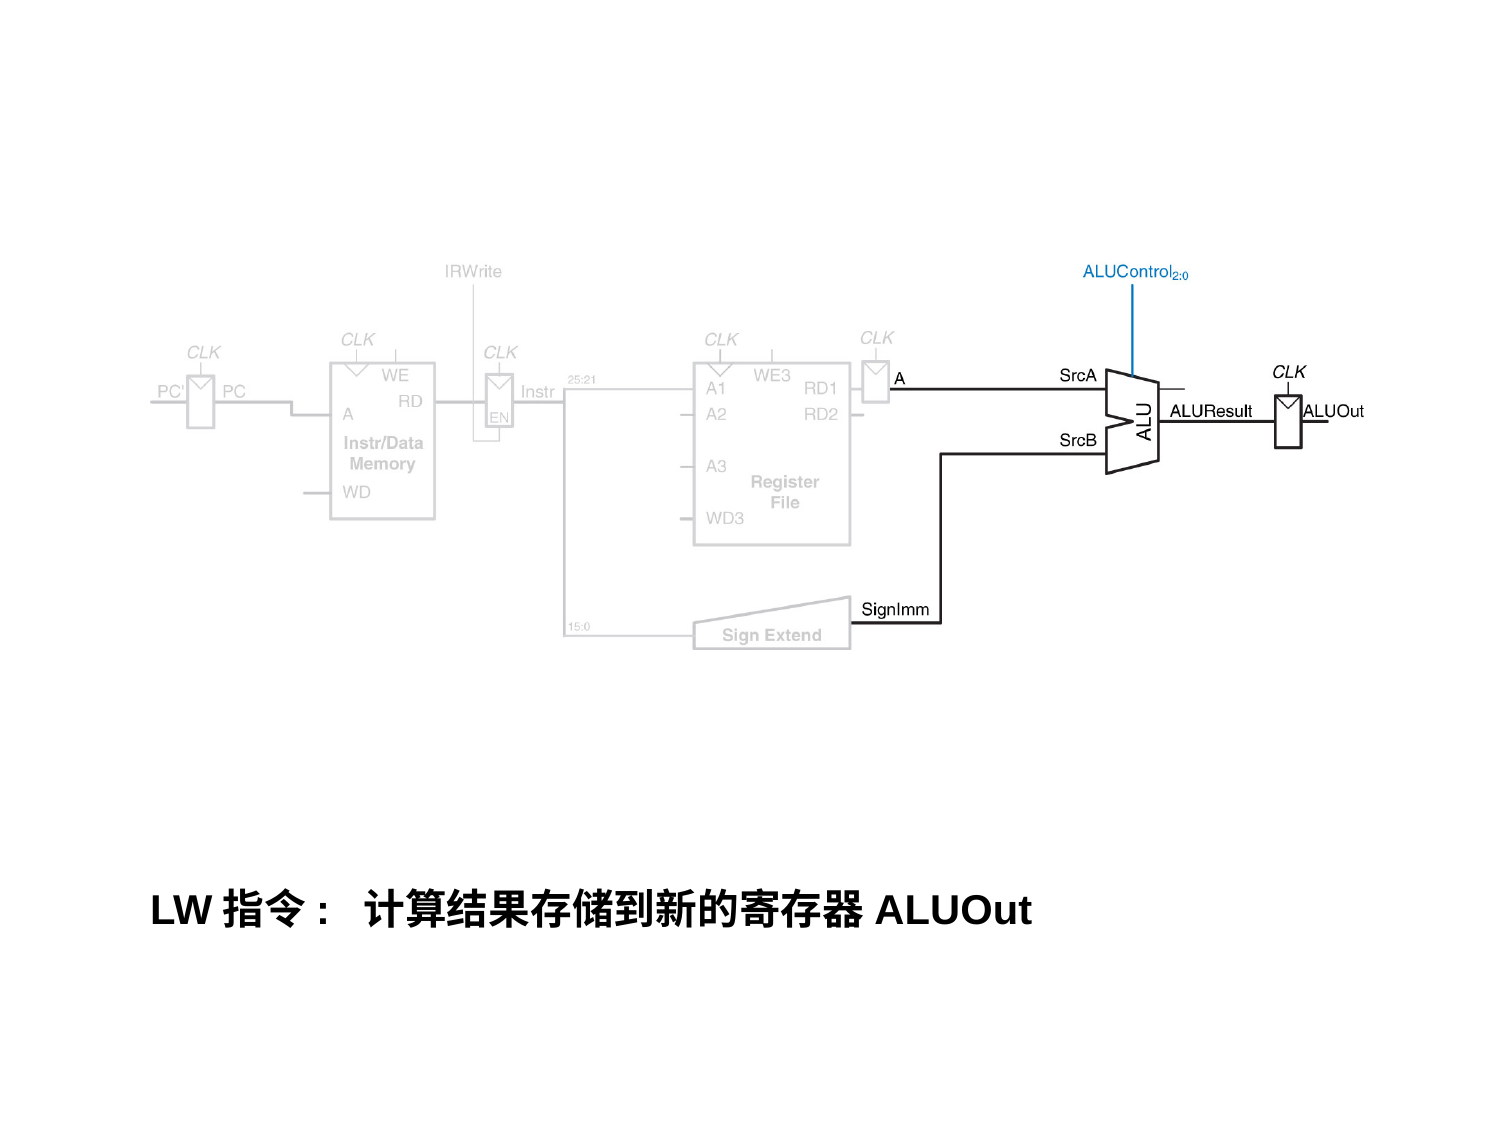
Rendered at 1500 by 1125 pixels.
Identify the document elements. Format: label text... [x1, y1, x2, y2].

text_box LW指令: 计算结果存储到新的寄存器ALUOut [135, 875, 1047, 940]
picture [149, 262, 1364, 651]
